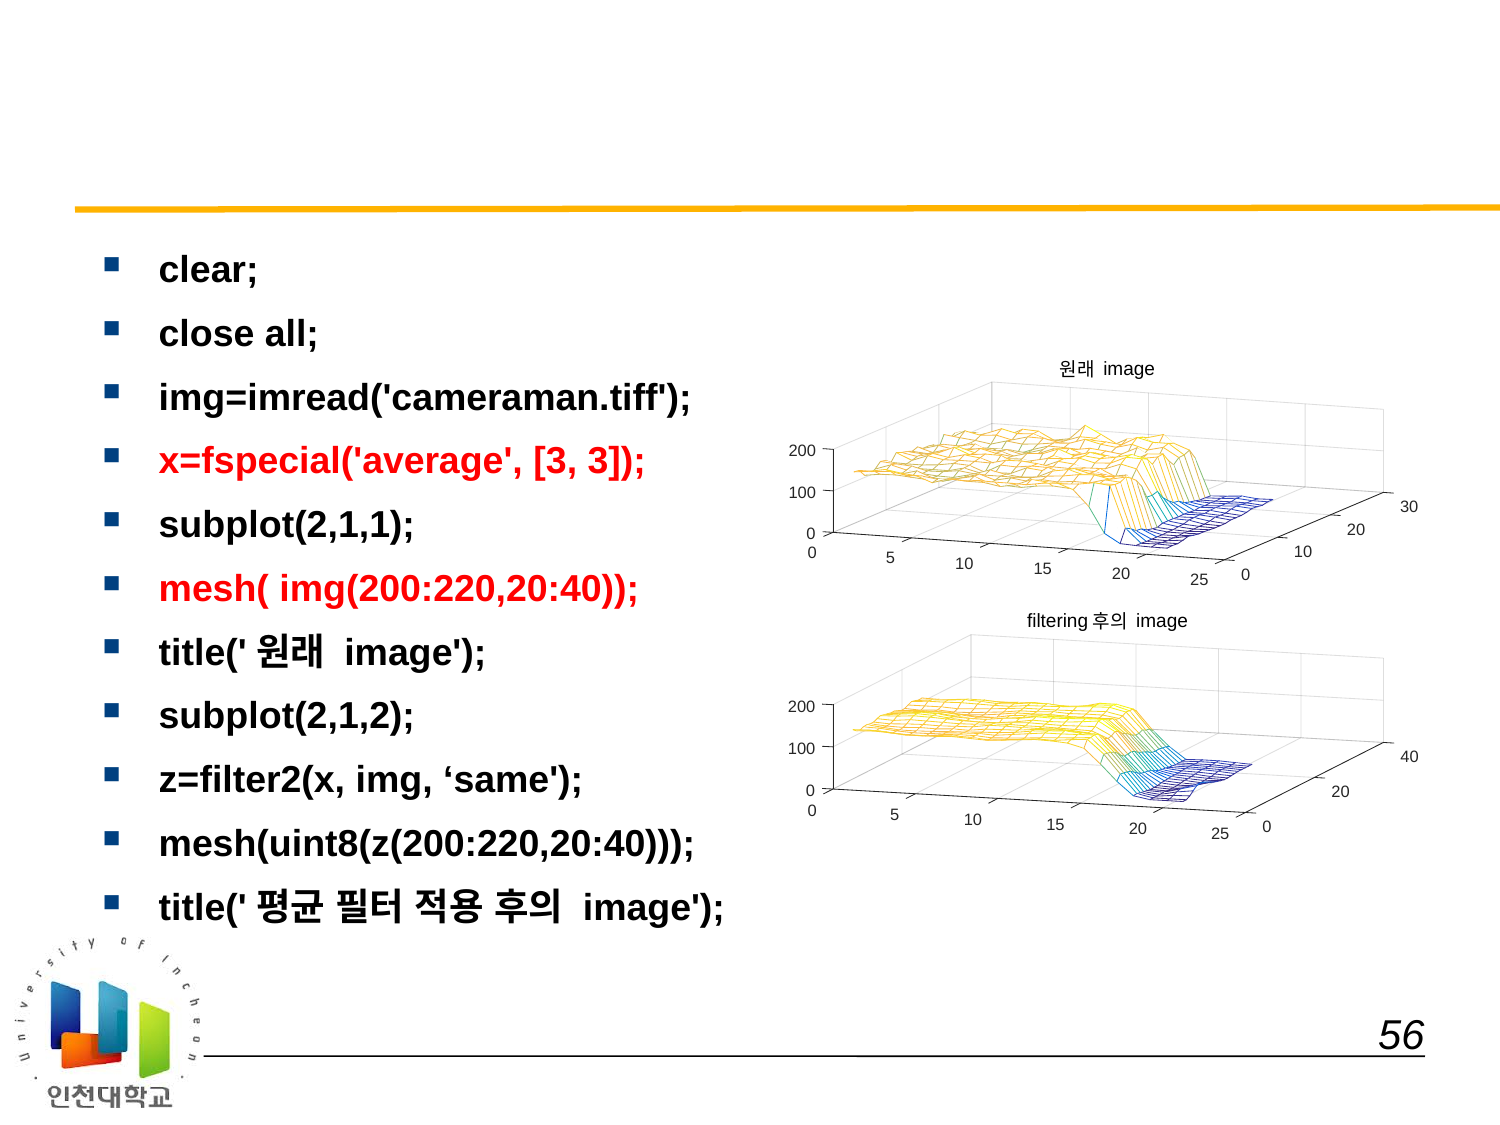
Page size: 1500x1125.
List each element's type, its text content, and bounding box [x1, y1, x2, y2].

list clear; close all; img=imread('cameraman.tiff'); x=fspecial('average', [3, 3]); subplot(2,1,1); mesh( img(200:220,20:40)); title('원래 image'); subplot(2,1,2); z=filter2(x, img, ‘same'); mesh(uint8(z(200:220,20:40))); title('평균 필터 적용 후의 image'); [87, 237, 1457, 919]
slide_number 56 [1112, 999, 1440, 1057]
picture [14, 937, 200, 1108]
picture [740, 337, 1450, 870]
